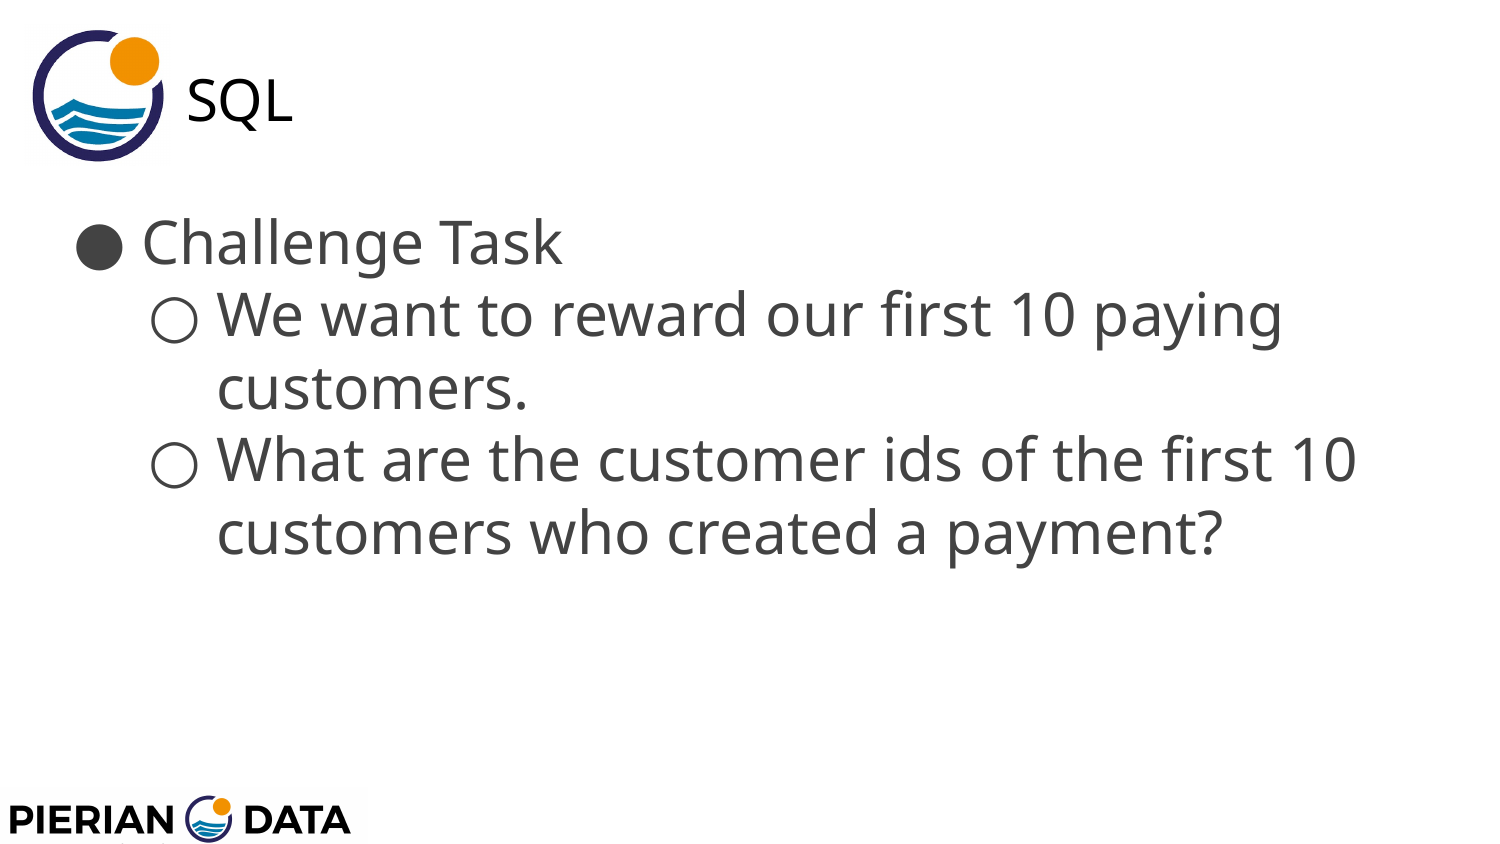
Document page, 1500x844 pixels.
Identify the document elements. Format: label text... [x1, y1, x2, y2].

title SQL [176, 48, 1449, 143]
list Challenge Task We want to reward our first 10 paying customers. What are the customer ids of the first 10 customers who created a payment? [51, 189, 1476, 750]
picture [24, 24, 172, 167]
picture [0, 787, 368, 844]
